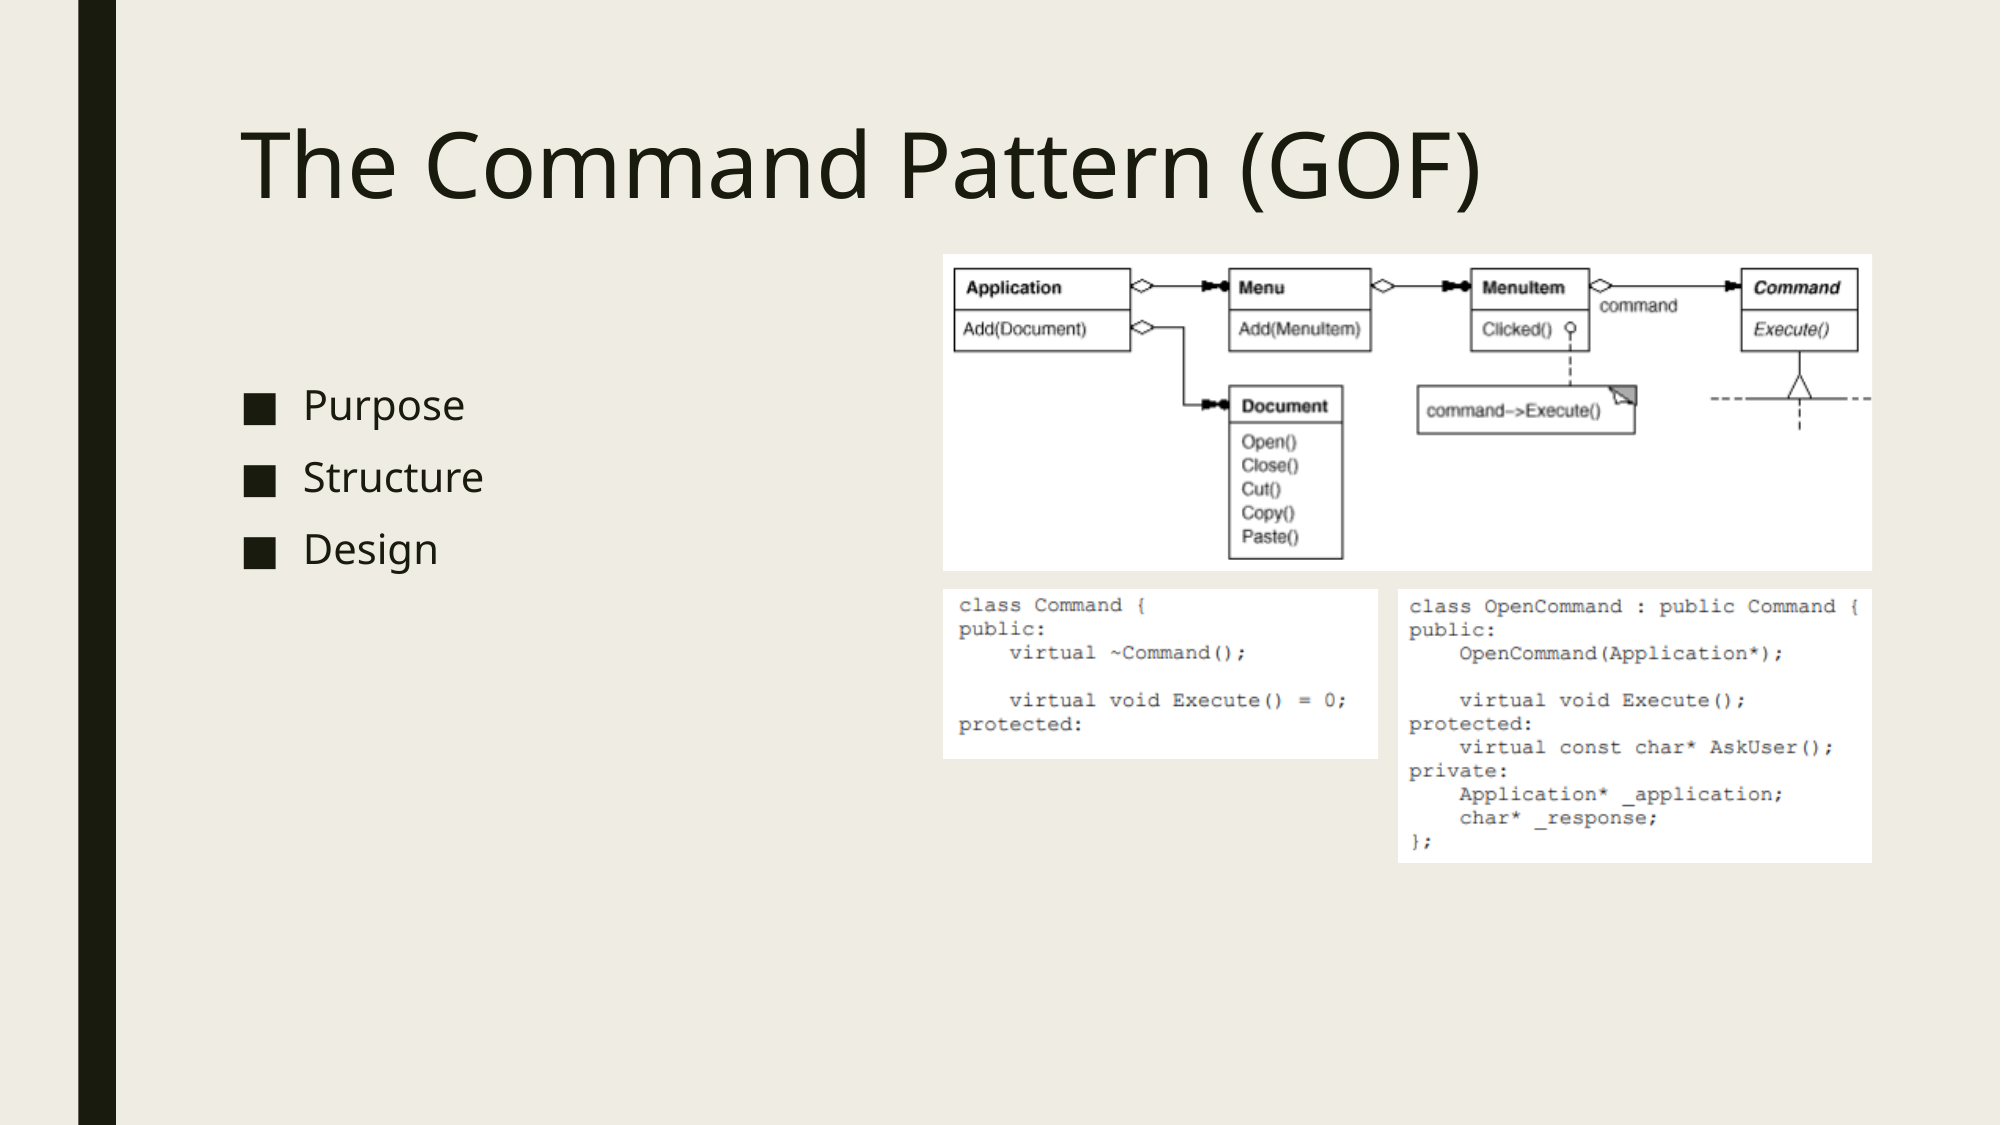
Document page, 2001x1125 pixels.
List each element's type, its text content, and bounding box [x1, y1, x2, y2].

picture [1398, 589, 1873, 864]
list Purpose Structure Design [225, 375, 1800, 963]
picture [943, 589, 1379, 759]
title The Command Pattern (GOF) [225, 112, 1800, 357]
picture [943, 254, 1873, 571]
